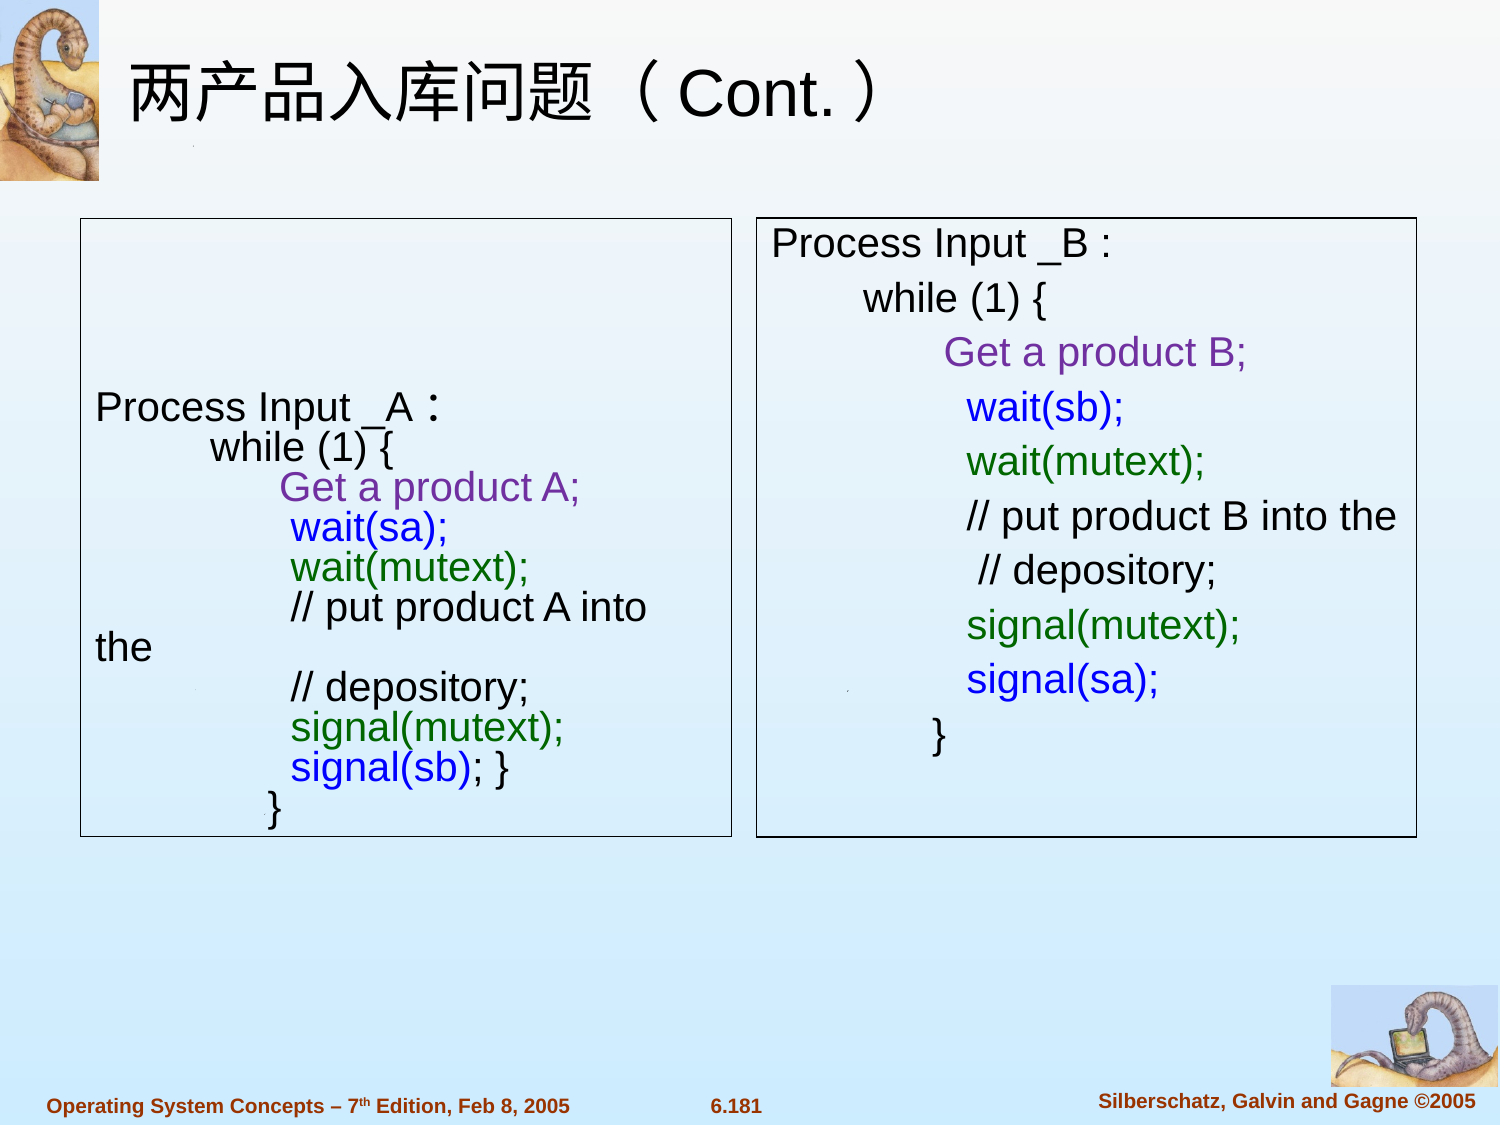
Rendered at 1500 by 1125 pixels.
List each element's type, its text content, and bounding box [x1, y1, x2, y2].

title 两产品入库问题（Cont.） [112, 37, 1438, 138]
list Process Input _A： while (1) { Get a product A; wait(sa); wait(mutext); // put product A into the // depository; signal(mutext); signal(sb); } } [80, 218, 732, 837]
picture [0, 0, 99, 181]
picture [1331, 985, 1498, 1087]
text_box Process Input _B : while (1) { Get a product B; wait(sb); wait(mutext); // put product B into the // depository; signal(mutext); signal(sa); } [756, 218, 1417, 837]
